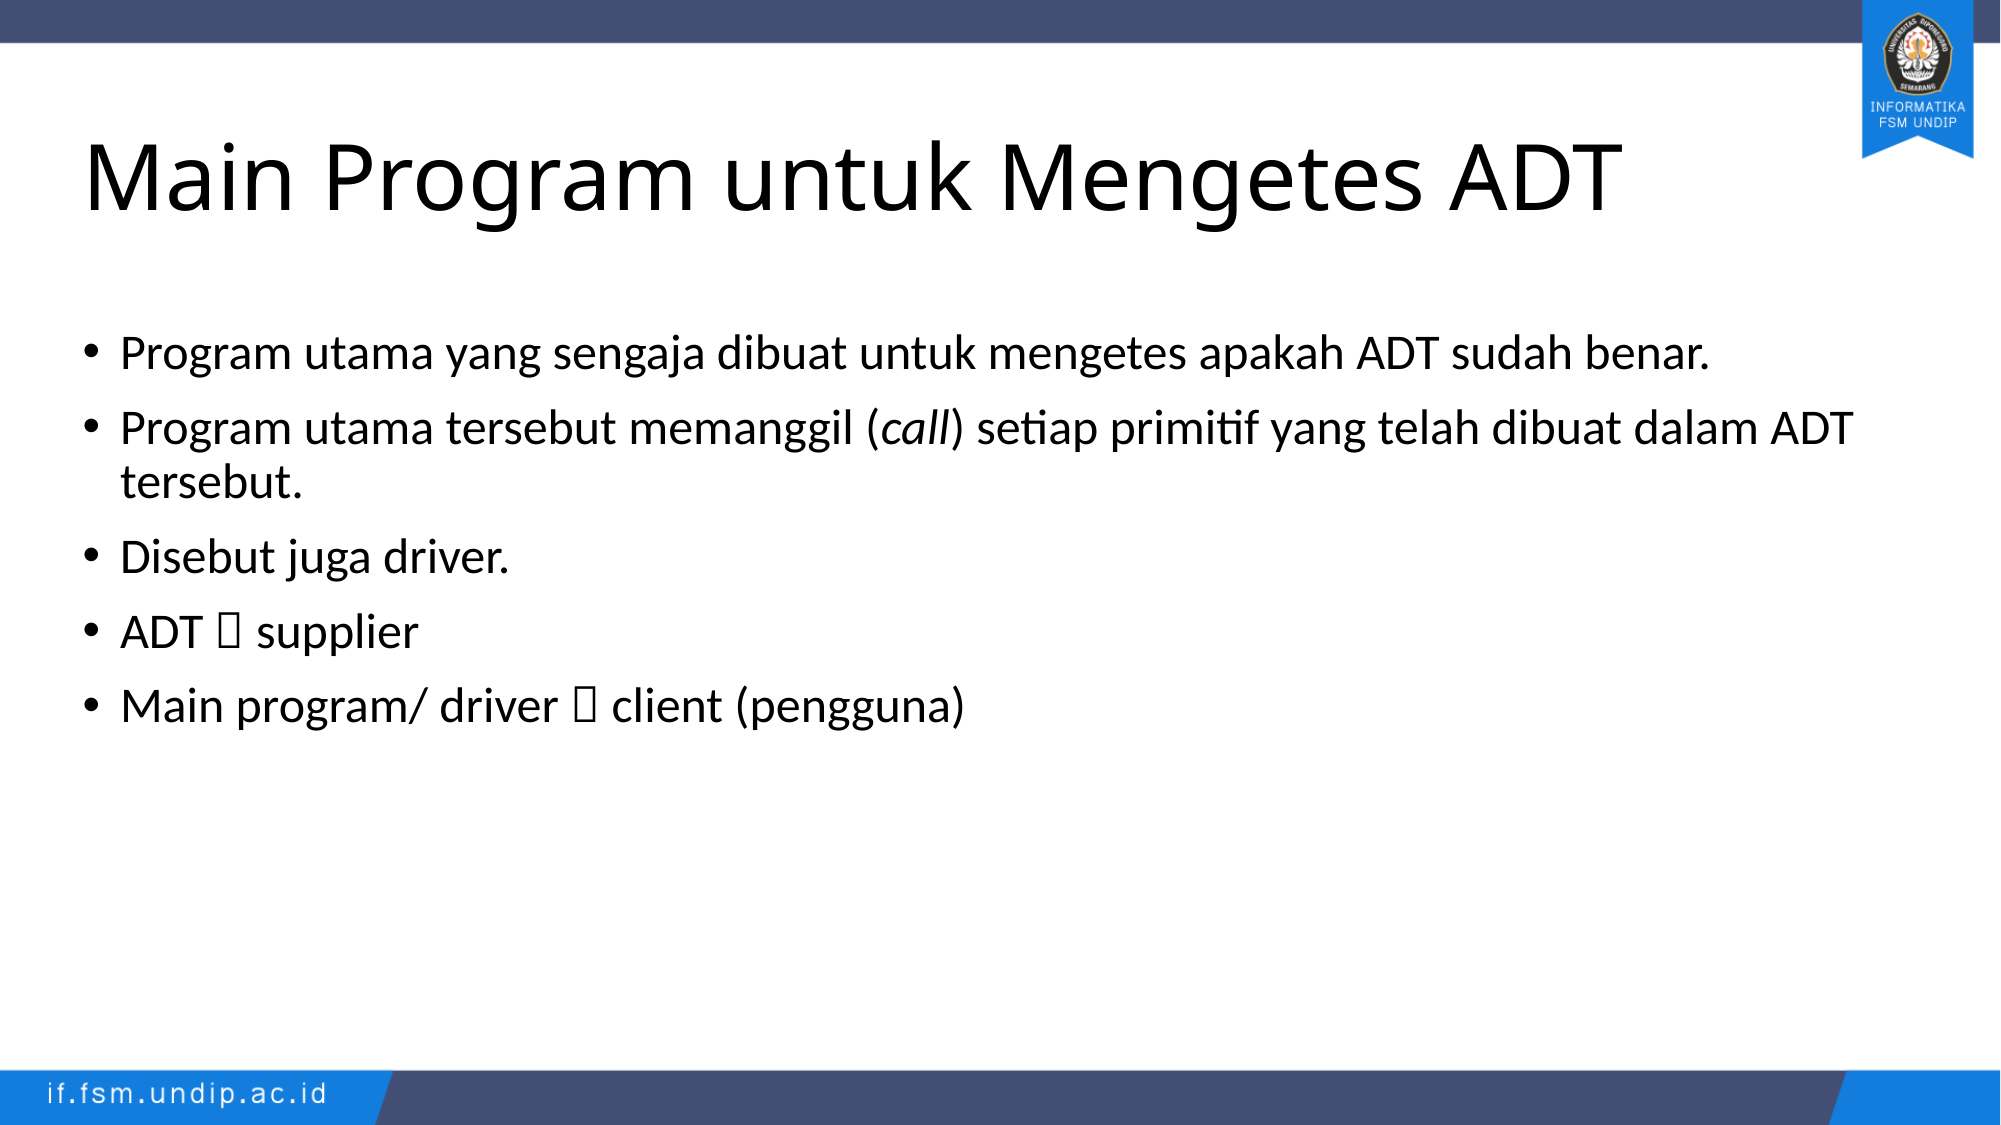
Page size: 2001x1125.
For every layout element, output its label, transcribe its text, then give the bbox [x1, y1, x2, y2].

picture [0, 0, 2001, 1125]
list Program utama yang sengaja dibuat untuk mengetes apakah ADT sudah benar. Program utama tersebut memanggil (call) setiap primitif yang telah dibuat dalam ADT tersebut. Disebut juga driver. ADT  supplier Main program/ driver  client (pengguna) [67, 318, 1939, 1033]
title Main Program untuk Mengetes ADT [67, 72, 1793, 290]
